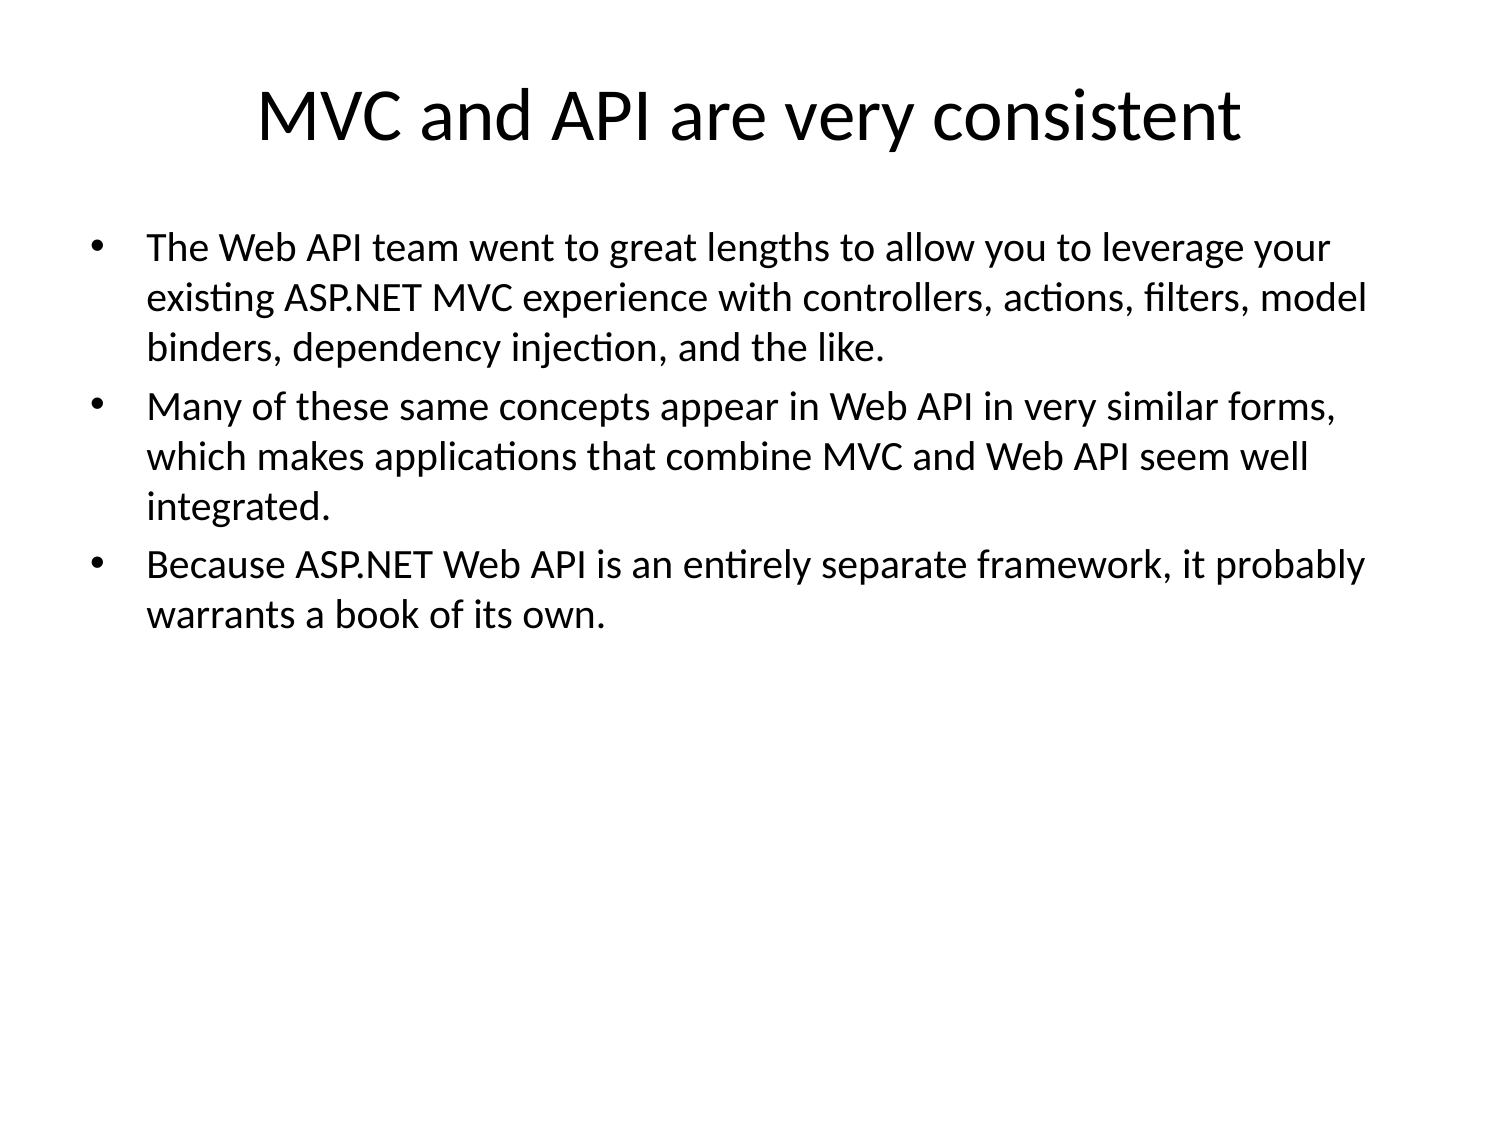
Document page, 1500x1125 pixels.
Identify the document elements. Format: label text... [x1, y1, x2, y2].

list The Web API team went to great lengths to allow you to leverage your existing ASP.NET MVC experience with controllers, actions, filters, model binders, dependency injection, and the like. Many of these same concepts appear in Web API in very similar forms, which makes applications that combine MVC and Web API seem well integrated. Because ASP.NET Web API is an entirely separate framework, it probably warrants a book of its own. [75, 212, 1425, 1063]
title MVC and API are very consistent [75, 45, 1425, 175]
